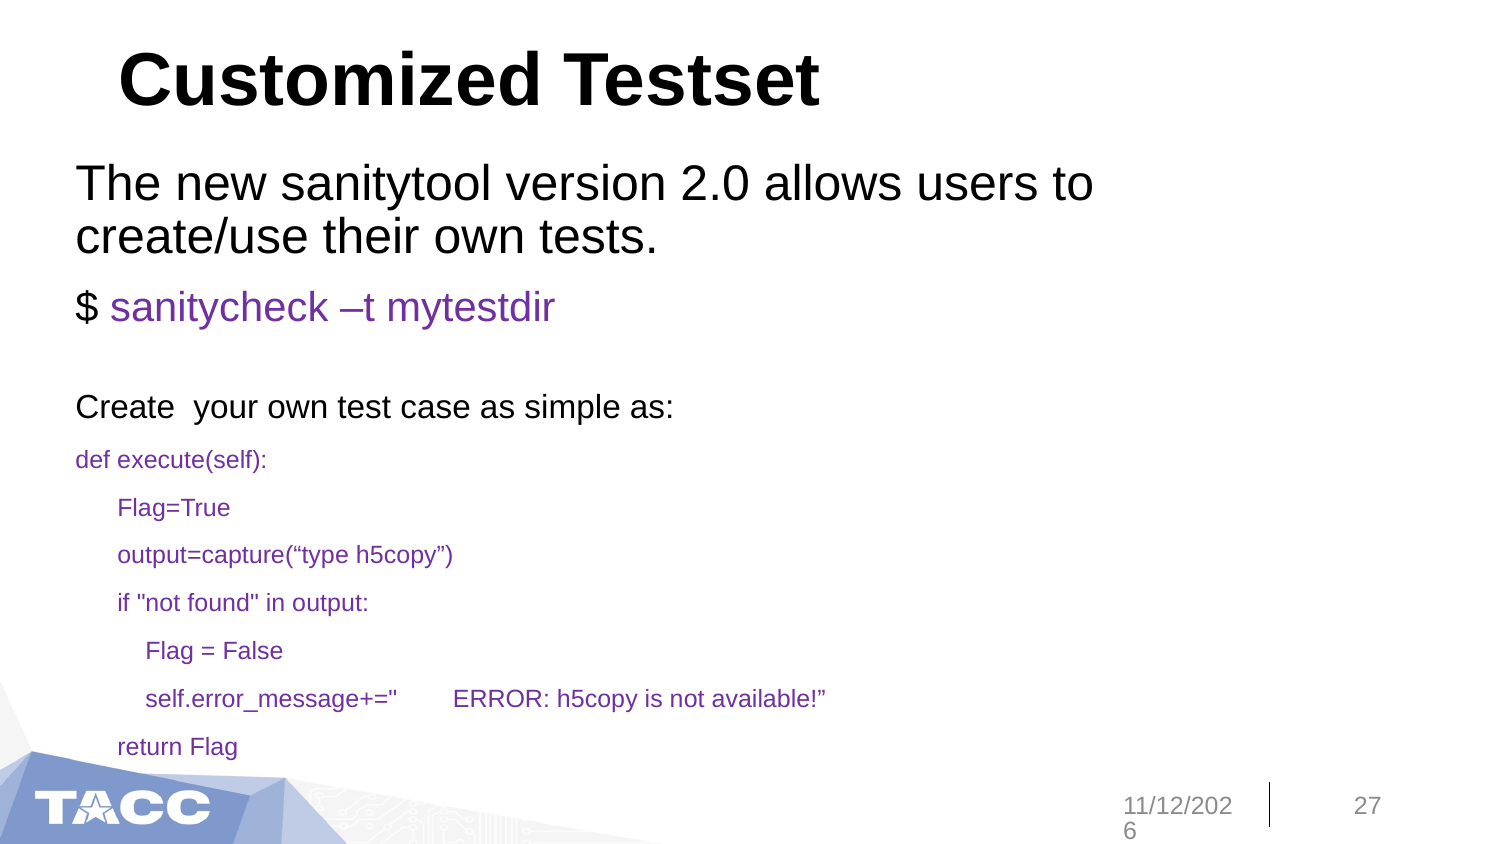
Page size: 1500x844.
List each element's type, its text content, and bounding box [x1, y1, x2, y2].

picture [0, 0, 1500, 844]
slide_number 27 [1284, 782, 1397, 827]
title Customized Testset [103, 0, 1397, 164]
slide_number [1108, 782, 1255, 827]
list The new sanitytool version 2.0 allows users to create/use their own tests. $ sanitycheck –t mytestdir Create your own test case as simple as: def execute(self): Flag=True output=capture(“type h5copy”) if "not found" in output: Flag = False self.error_message+=" ERROR: h5copy is not available!” return Flag [60, 149, 1355, 685]
